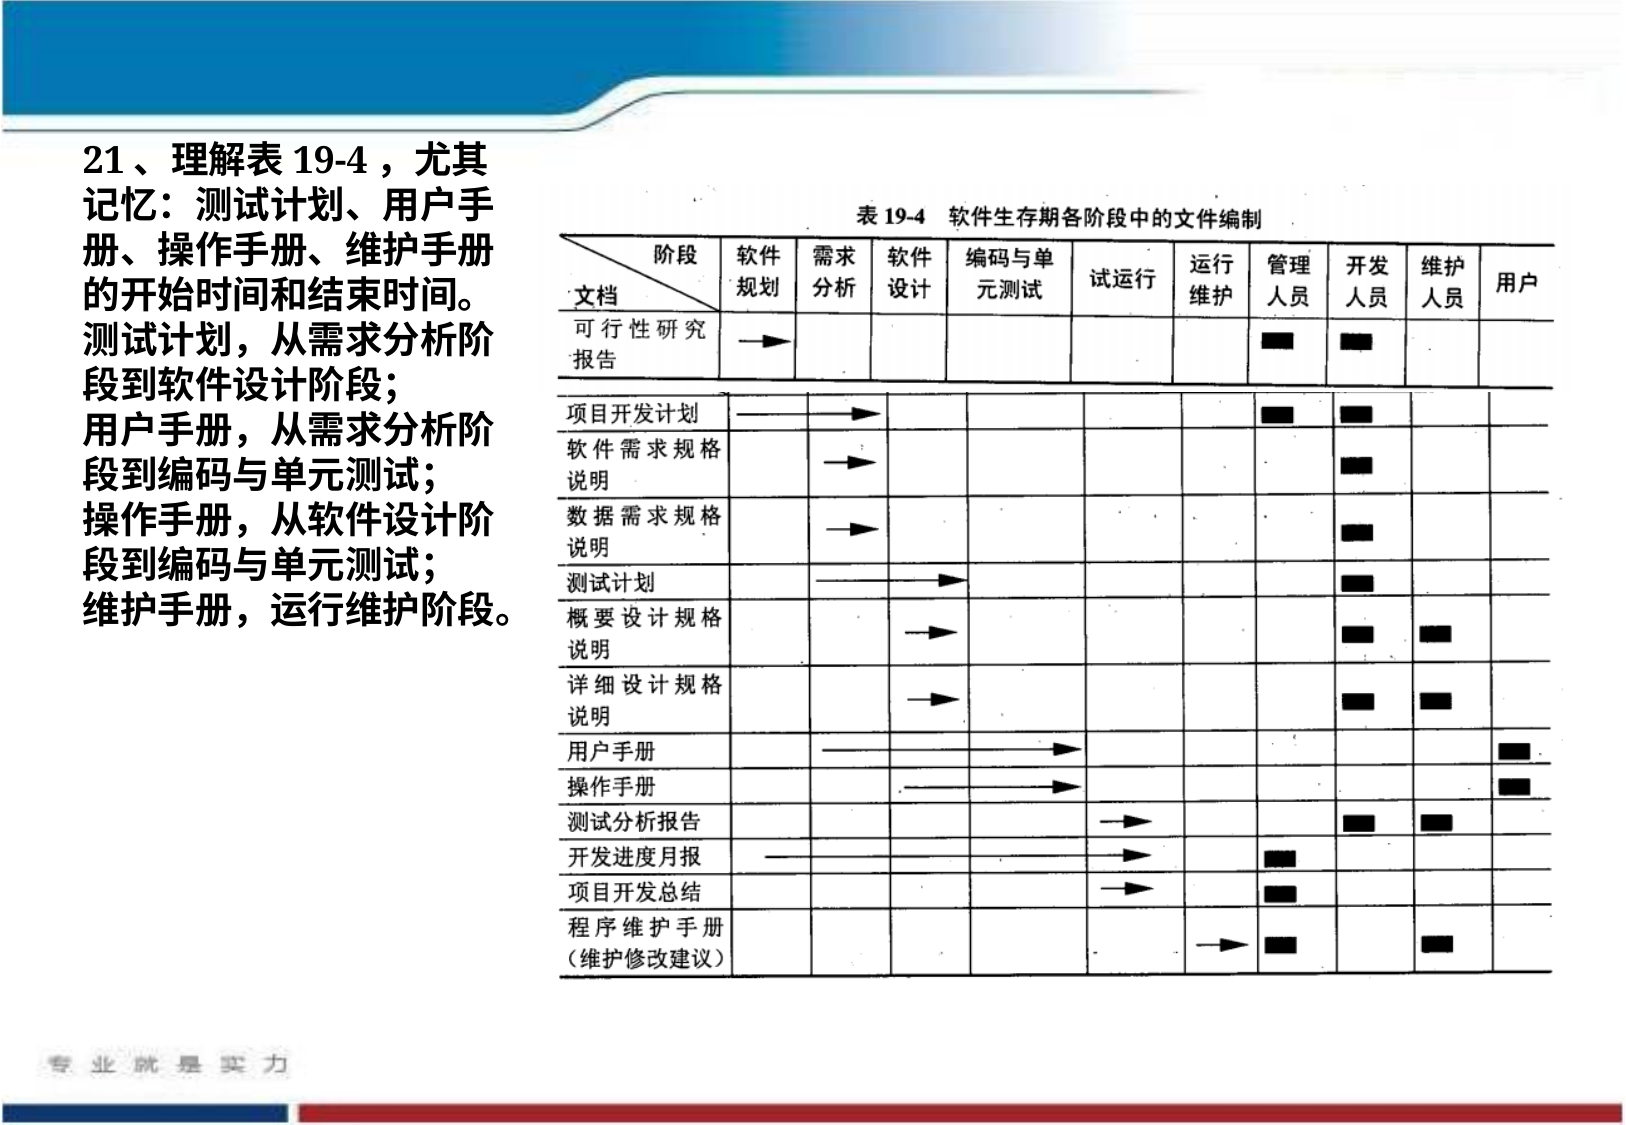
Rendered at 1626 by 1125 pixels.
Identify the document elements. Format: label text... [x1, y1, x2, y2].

picture [1, 0, 1625, 1125]
text_box 21、理解表19-4，尤其记忆：测试计划、用户手册、操作手册、维护手册的开始时间和结束时间。 测试计划，从需求分析阶段到软件设计阶段； 用户手册，从需求分析阶段到编码与单元测试； 操作手册，从软件设计阶段到编码与单元测试； 维护手册，运行维护阶段。 [68, 129, 524, 684]
